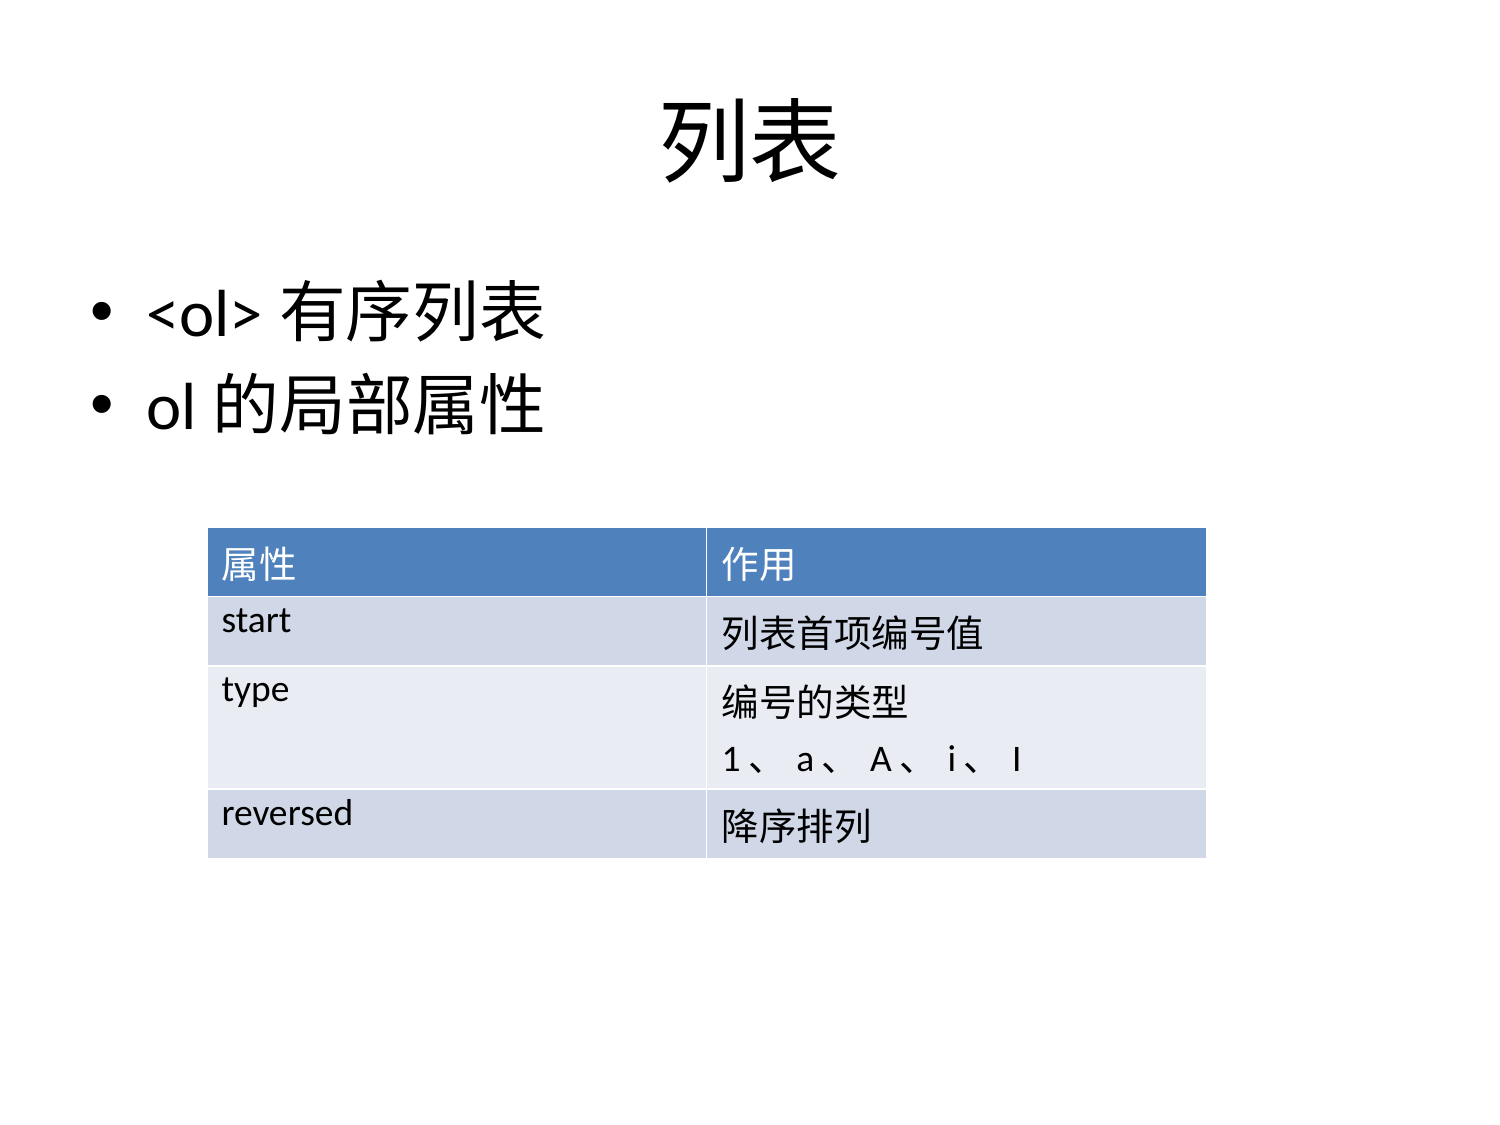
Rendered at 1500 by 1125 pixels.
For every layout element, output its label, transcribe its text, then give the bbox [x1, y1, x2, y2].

table_cell reversed [208, 790, 706, 858]
table_cell type [208, 667, 706, 788]
table_header 作用 [707, 528, 1206, 596]
table_cell 编号的类型 1、a、A、i、I [707, 667, 1206, 788]
title 列表 [75, 45, 1425, 233]
table_cell start [208, 597, 706, 665]
table_cell 列表首项编号值 [707, 597, 1206, 665]
table_cell 降序排列 [707, 790, 1206, 858]
list <ol>有序列表 ol的局部属性 [75, 262, 1425, 1005]
table_header 属性 [208, 528, 706, 596]
